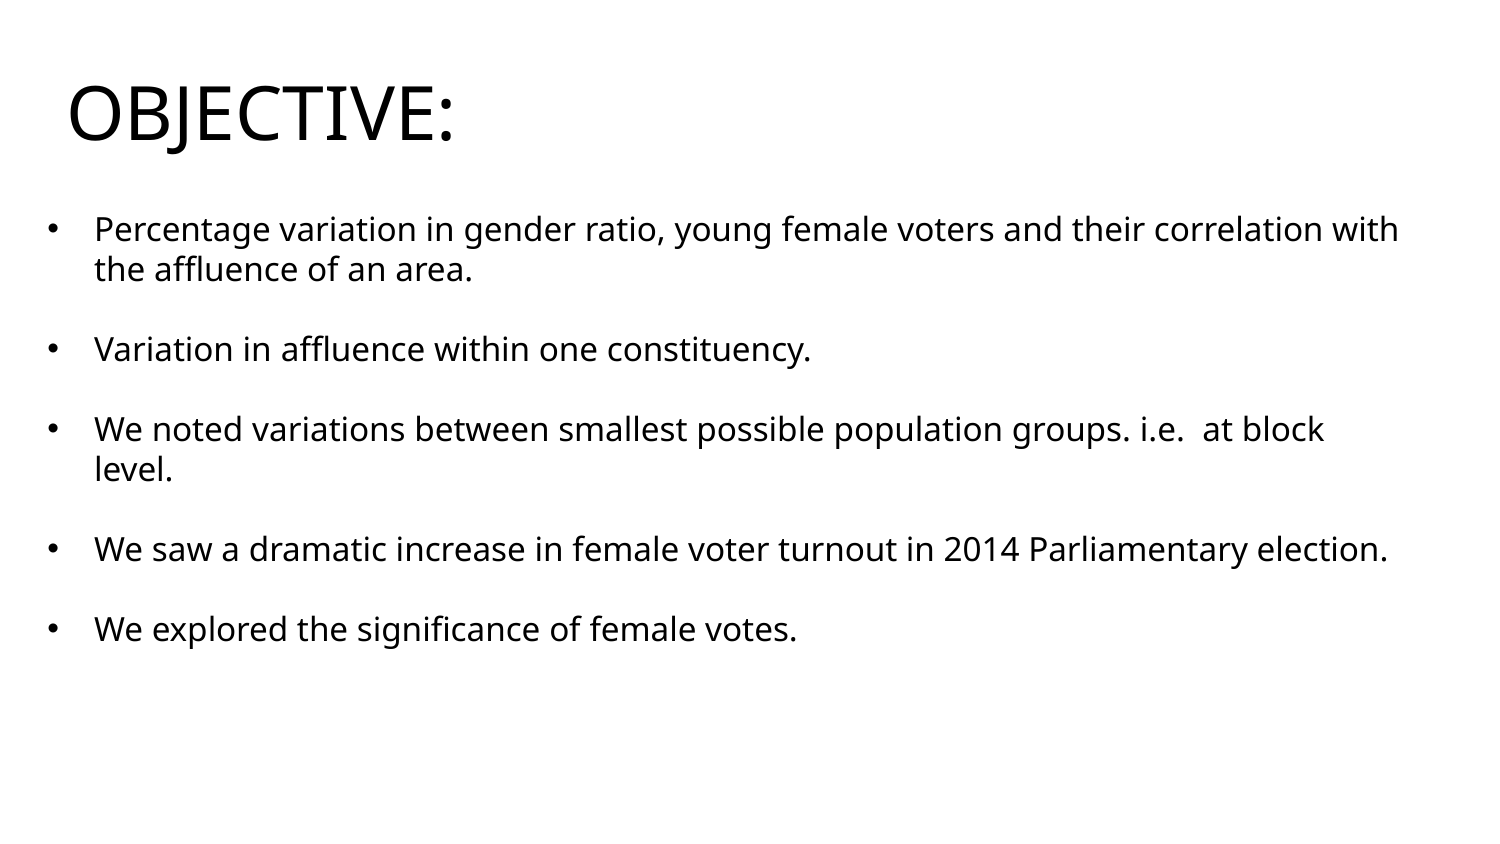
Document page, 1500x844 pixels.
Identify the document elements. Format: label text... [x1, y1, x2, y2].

text_box Percentage variation in gender ratio, young female voters and their correlation with the affluence of an area. Variation in affluence within one constituency. We noted variations between smallest possible population groups. i.e. at block level. We saw a dramatic increase in female voter turnout in 2014 Parliamentary election. We explored the significance of female votes. [32, 201, 1431, 828]
title OBJECTIVE: [51, 60, 1449, 161]
